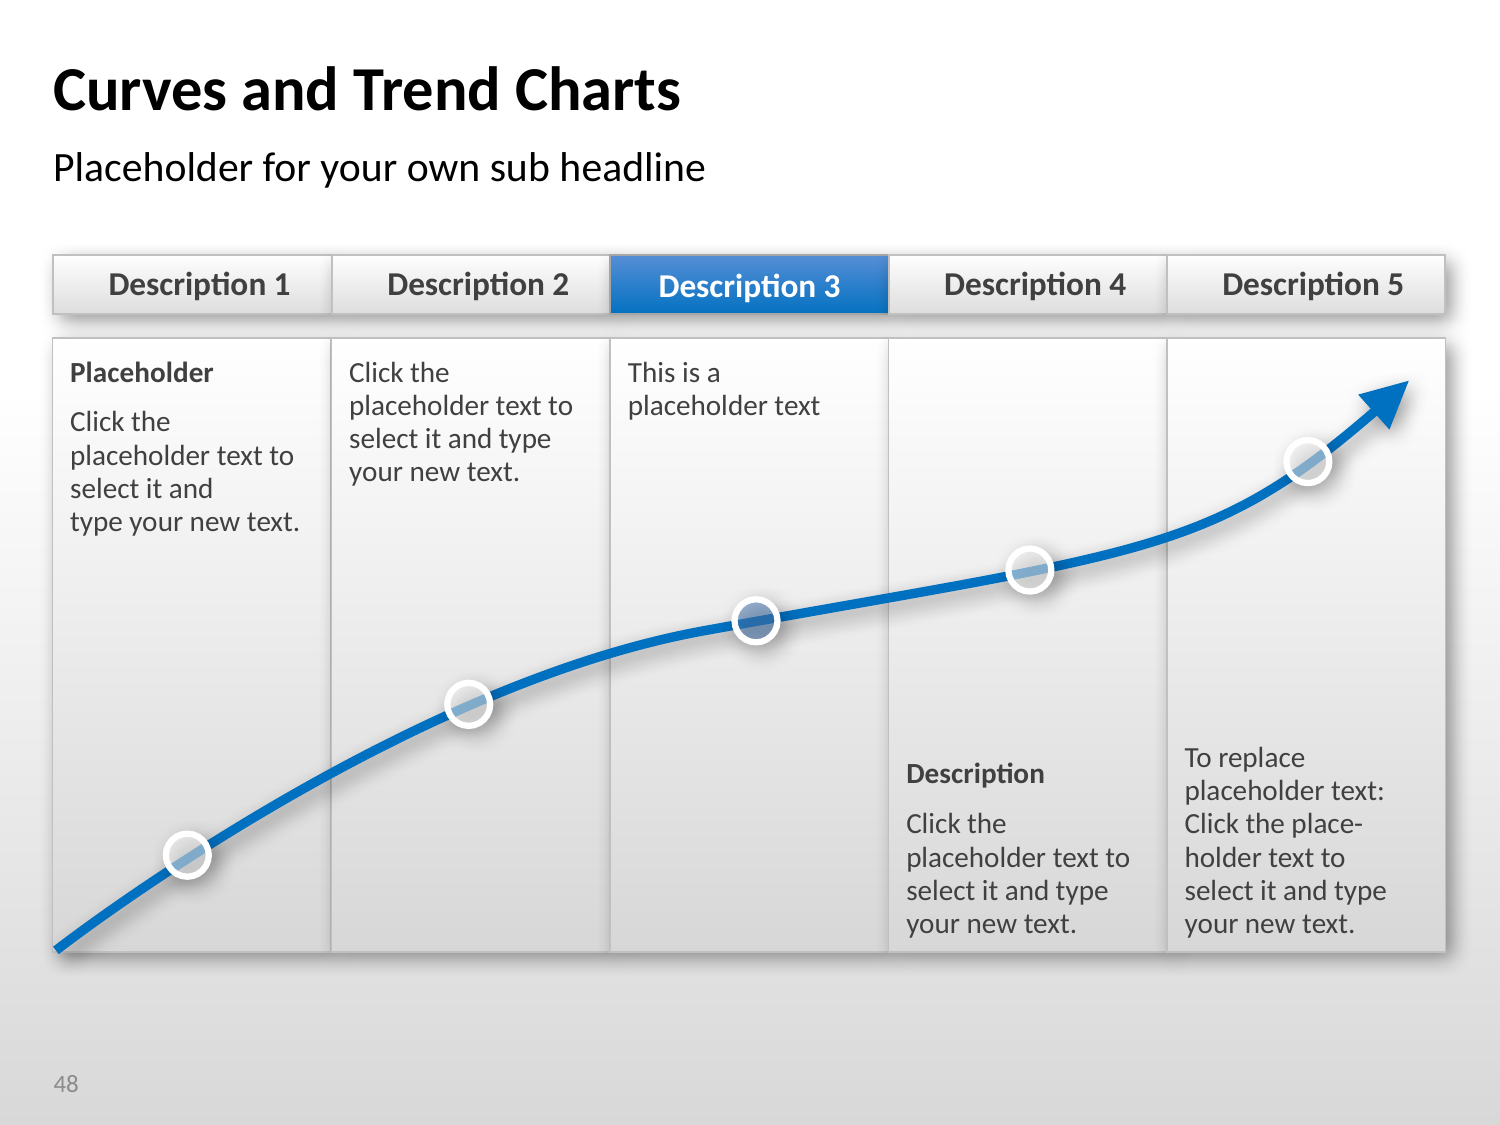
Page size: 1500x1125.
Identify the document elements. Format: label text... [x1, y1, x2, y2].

list Placeholder for your own sub headline [53, 140, 1447, 196]
title Curves and Trend Charts [53, 39, 1447, 140]
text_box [52, 254, 1446, 952]
